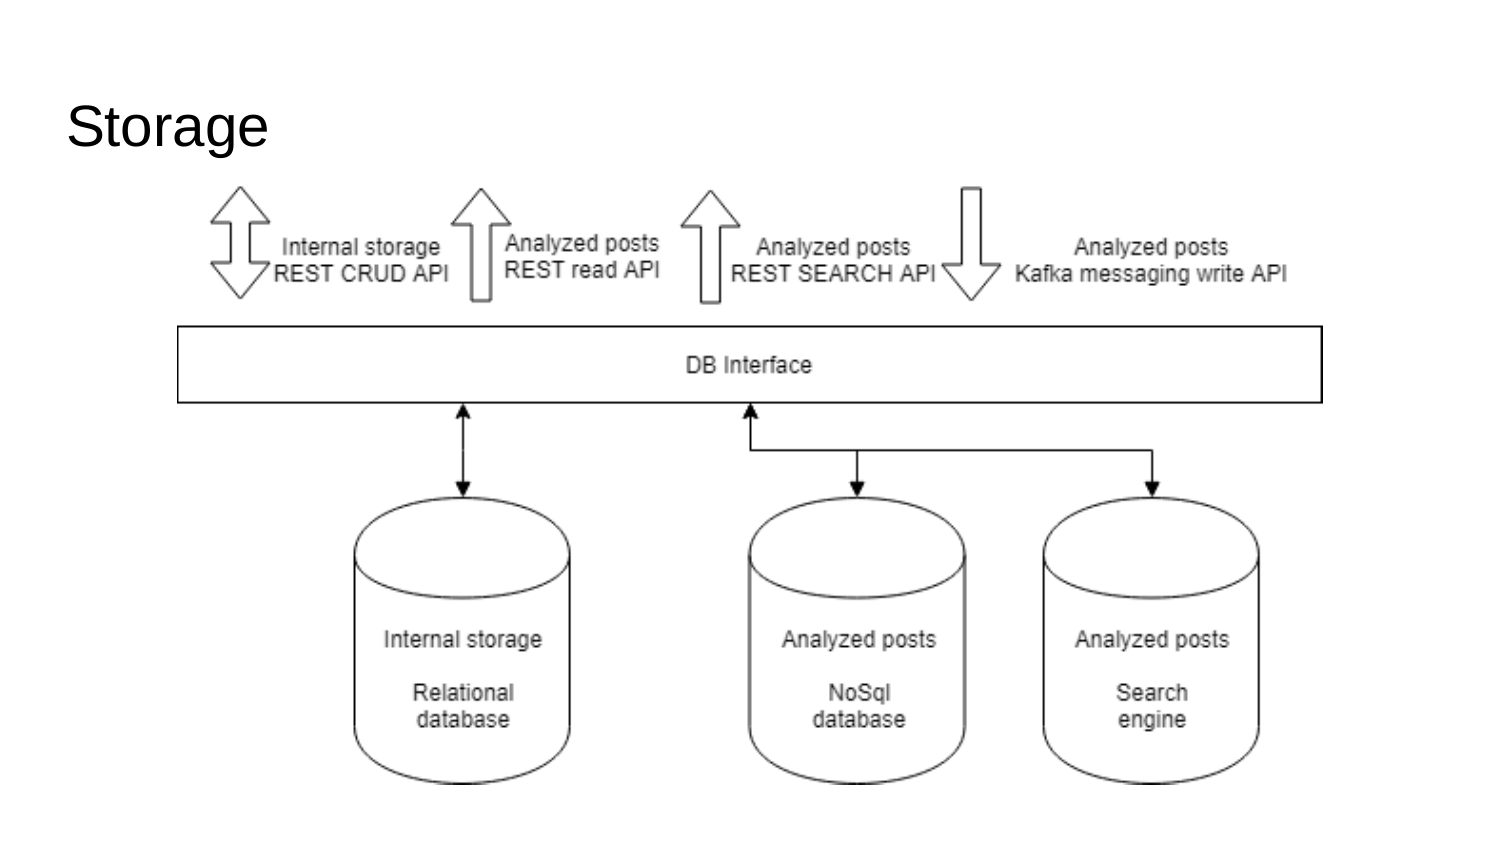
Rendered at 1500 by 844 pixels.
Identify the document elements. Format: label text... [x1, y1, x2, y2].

title Storage [51, 72, 1449, 167]
picture [177, 184, 1323, 785]
